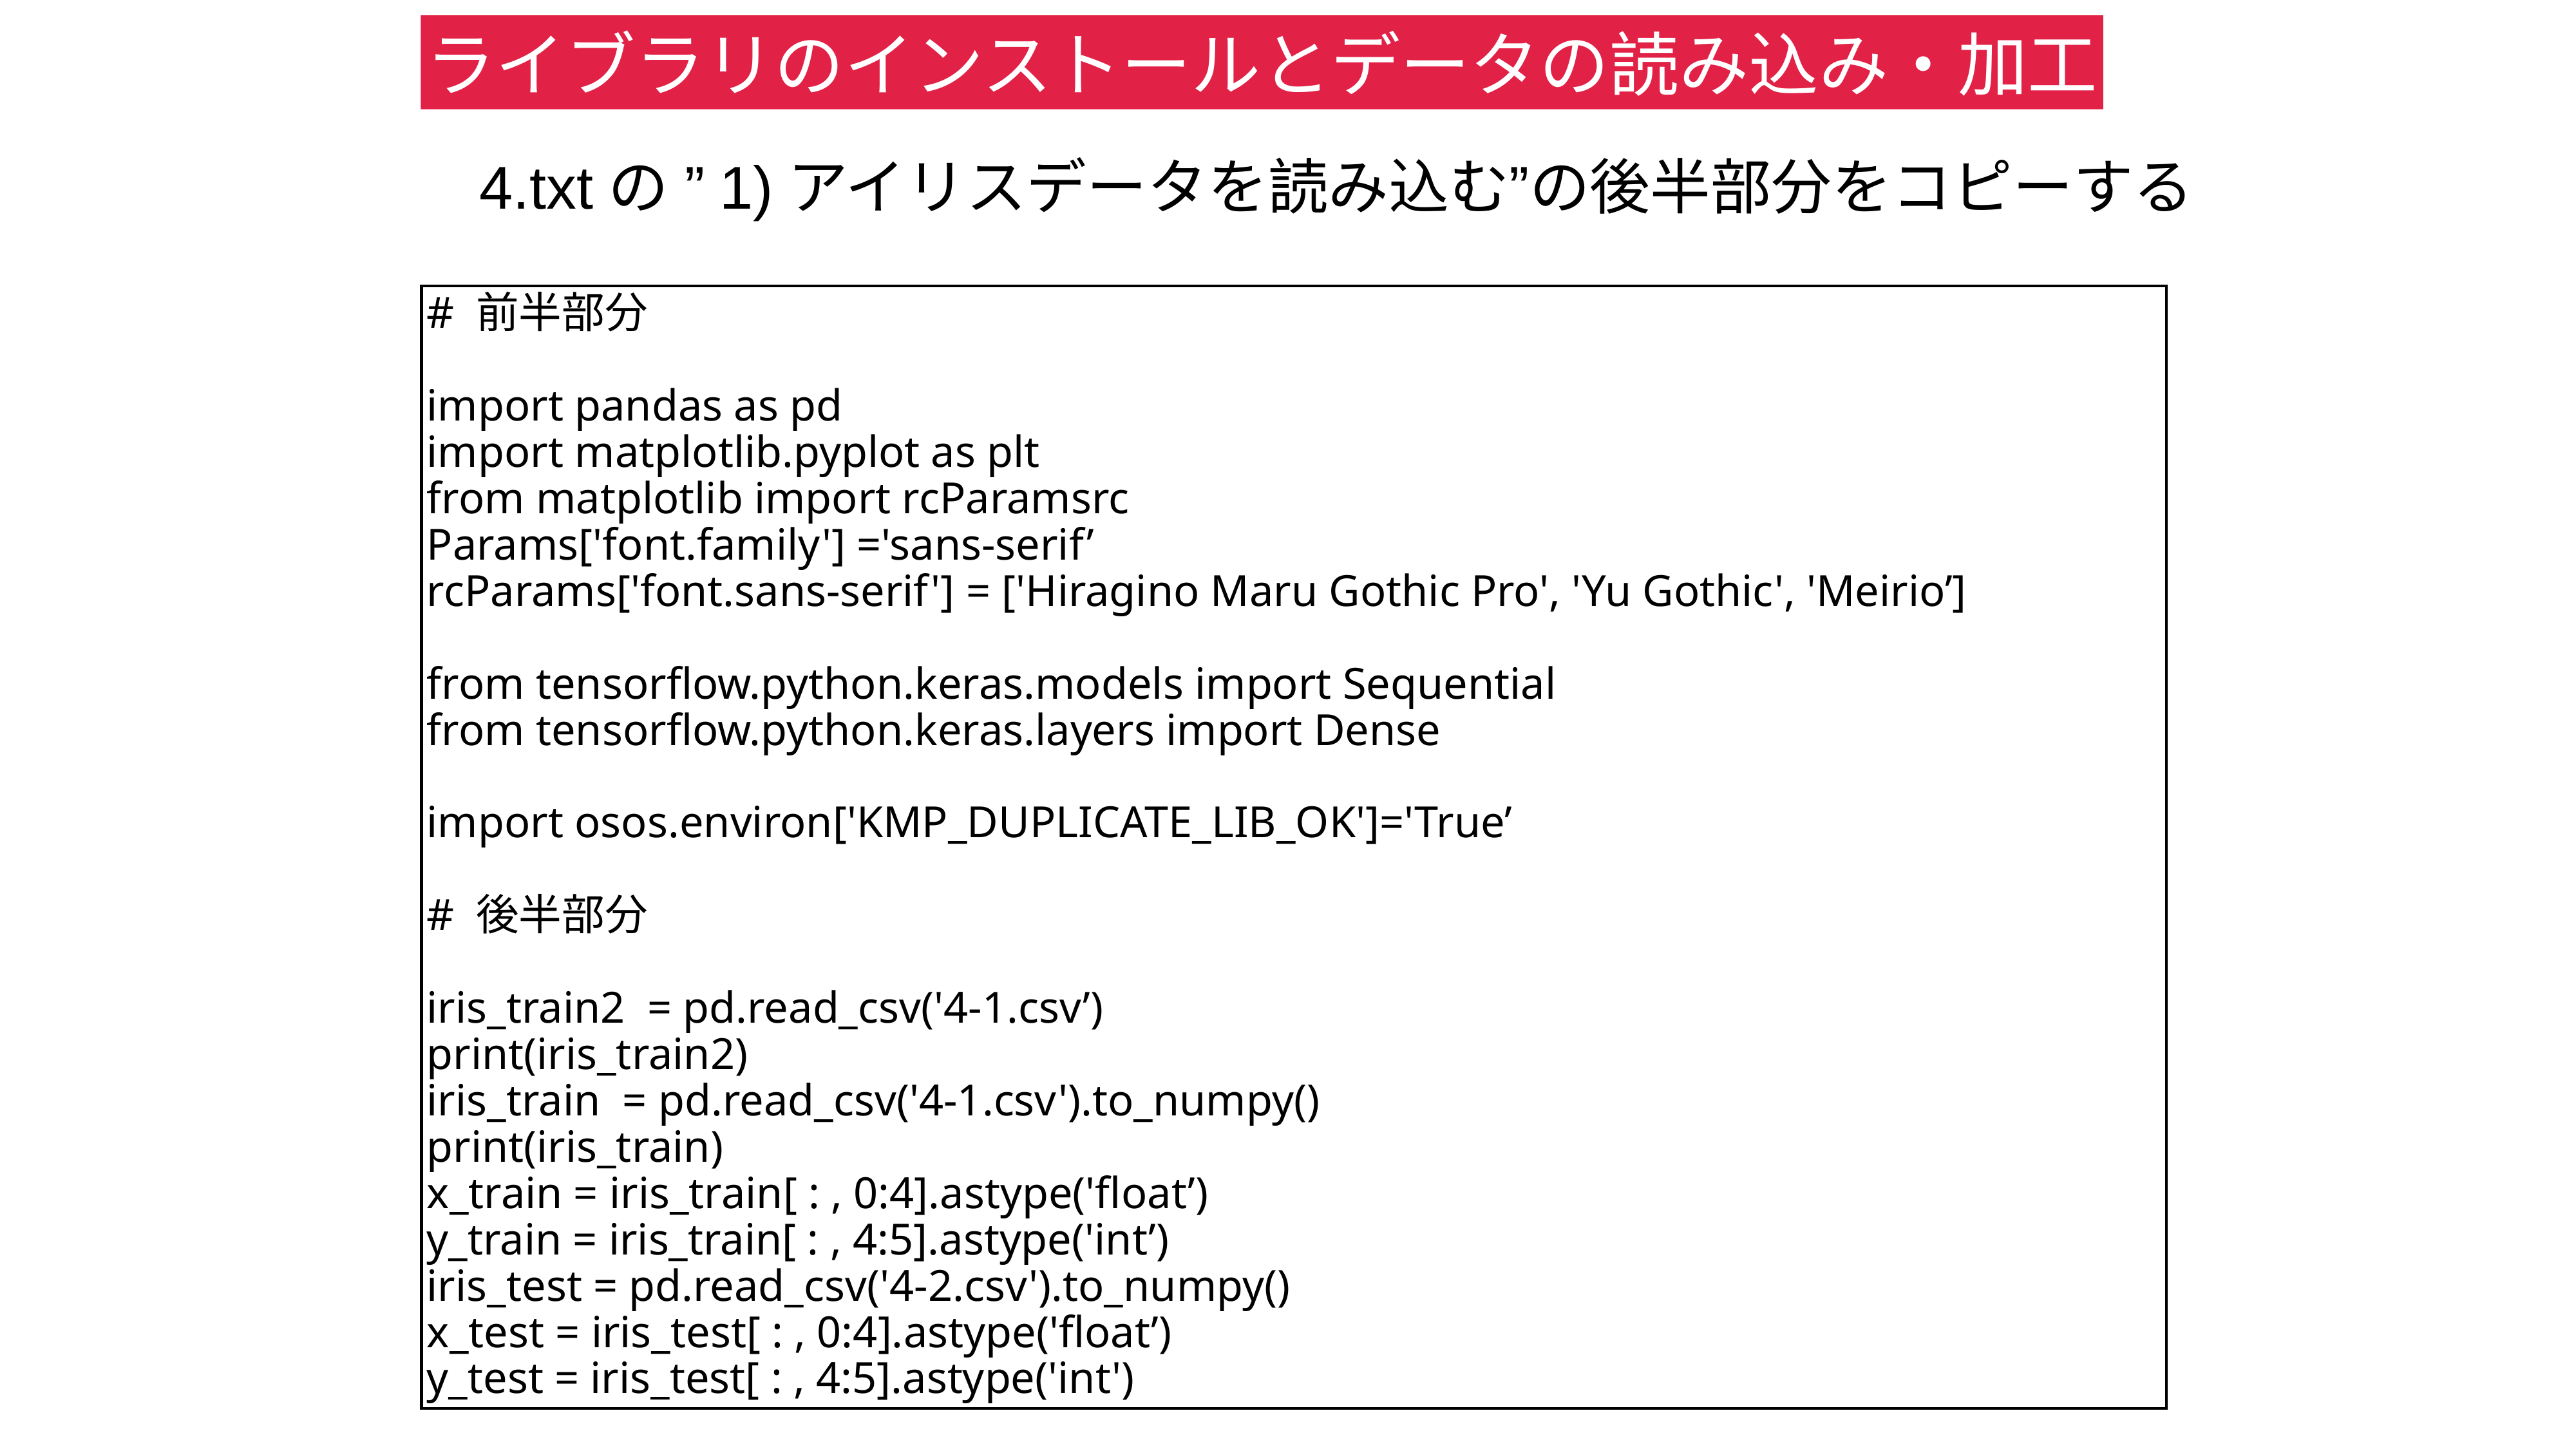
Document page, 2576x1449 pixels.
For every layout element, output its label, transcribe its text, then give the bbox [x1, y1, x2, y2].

text_box # 前半部分 import pandas as pd import matplotlib.pyplot as plt from matplotlib import rcParamsrc Params['font.family'] ='sans-serif’ rcParams['font.sans-serif'] = ['Hiragino Maru Gothic Pro', 'Yu Gothic', 'Meirio’] from tensorflow.python.keras.models import Sequential from tensorflow.python.keras.layers import Dense import osos.environ['KMP_DUPLICATE_LIB_OK']='True’ # 後半部分 iris_train2 = pd.read_csv('4-1.csv’) print(iris_train2) iris_train = pd.read_csv('4-1.csv').to_numpy() print(iris_train) x_train = iris_train[ : , 0:4].astype('float’) y_train = iris_train[ : , 4:5].astype('int’) iris_test = pd.read_csv('4-2.csv').to_numpy() x_test = iris_test[ : , 0:4].astype('float’) y_test = iris_test[ : , 4:5].astype('int') [421, 285, 2167, 1408]
text_box 4.txtの ”1)アイリスデータを読み込む”の後半部分をコピーする [473, 151, 2199, 228]
text_box ライブラリのインストールとデータの読み込み・加工 [421, 15, 2103, 109]
